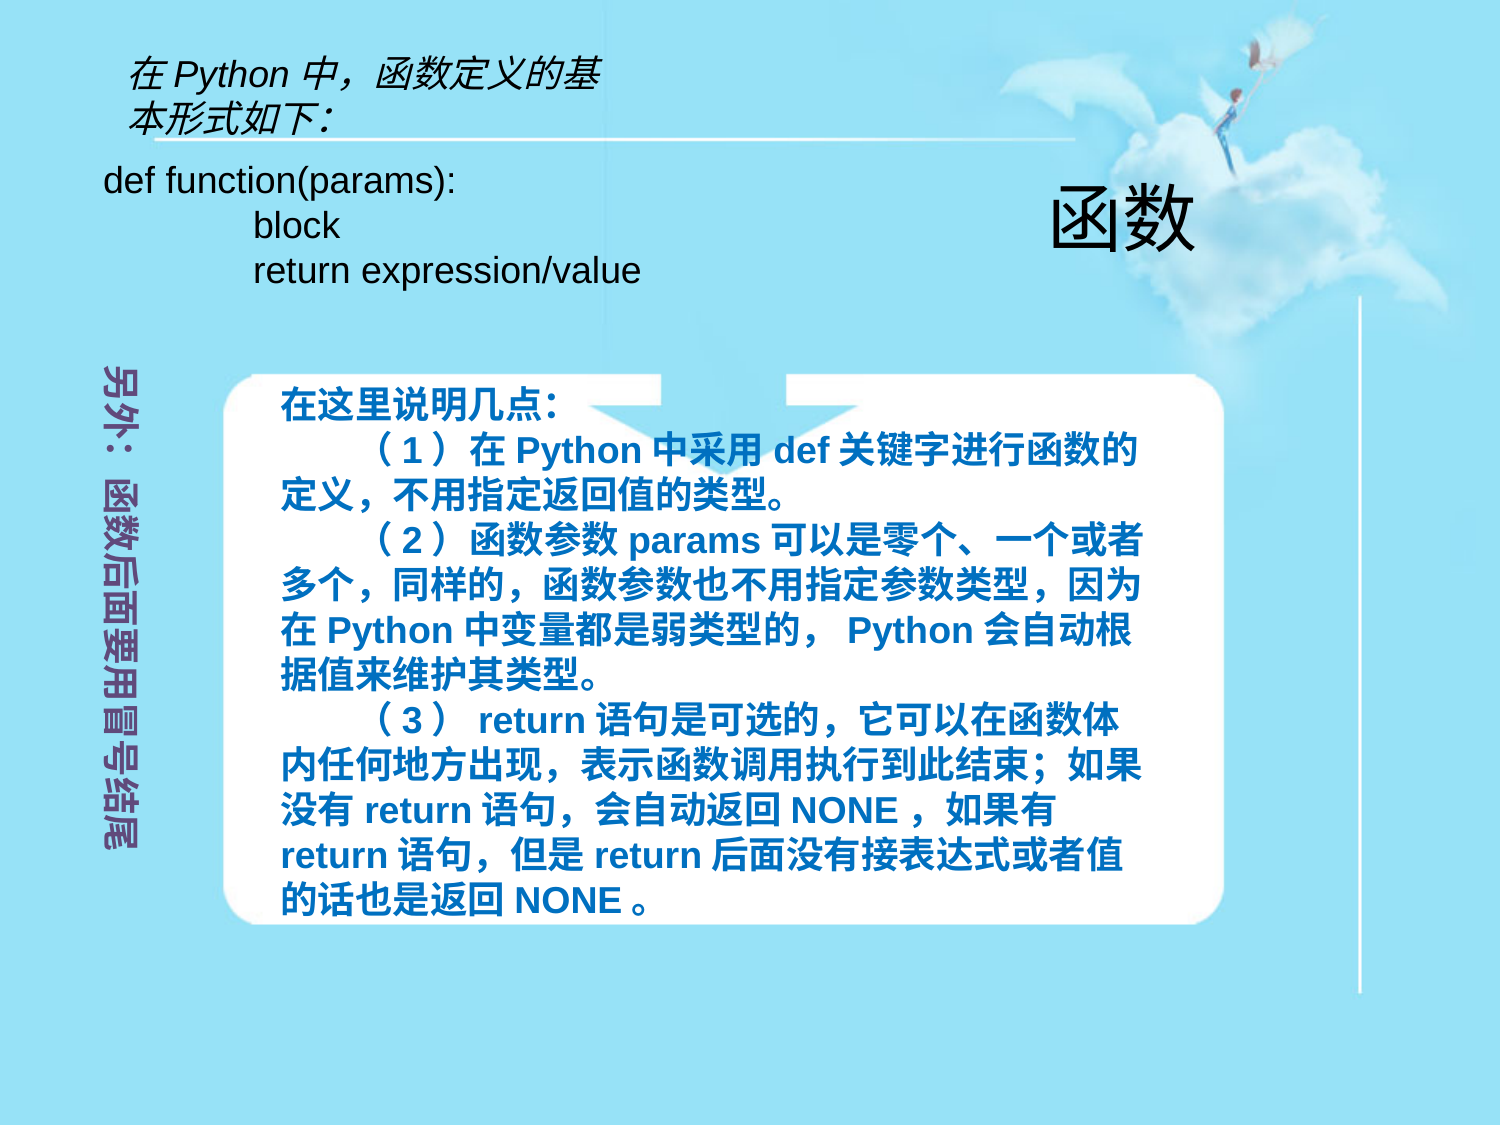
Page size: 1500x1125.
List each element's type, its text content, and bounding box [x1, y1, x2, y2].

picture [0, 0, 1500, 1125]
text_box 在Python中，函数定义的基本形式如下： [112, 42, 632, 148]
text_box 另外：函数后面要用冒号结尾 [76, 349, 153, 929]
text_box def function(params): block return expression/value [88, 148, 904, 299]
text_box 函数 [1032, 163, 1212, 269]
text_box 在这里说明几点： （1）在Python中采用def关键字进行函数的定义，不用指定返回值的类型。 （2）函数参数params可以是零个、一个或者多个，同样的，函数参数也不用指定参数类型，因为在Python中变量都是弱类型的，Python会自动根据值来维护其类型。 （3）return语句是可选的，它可以在函数体内任何地方出现，表示函数调用执行到此结束；如果没有return语句，会自动返回NONE，如果有return语句，但是return后面没有接表达式或者值的话也是返回NONE。 [265, 373, 1164, 974]
